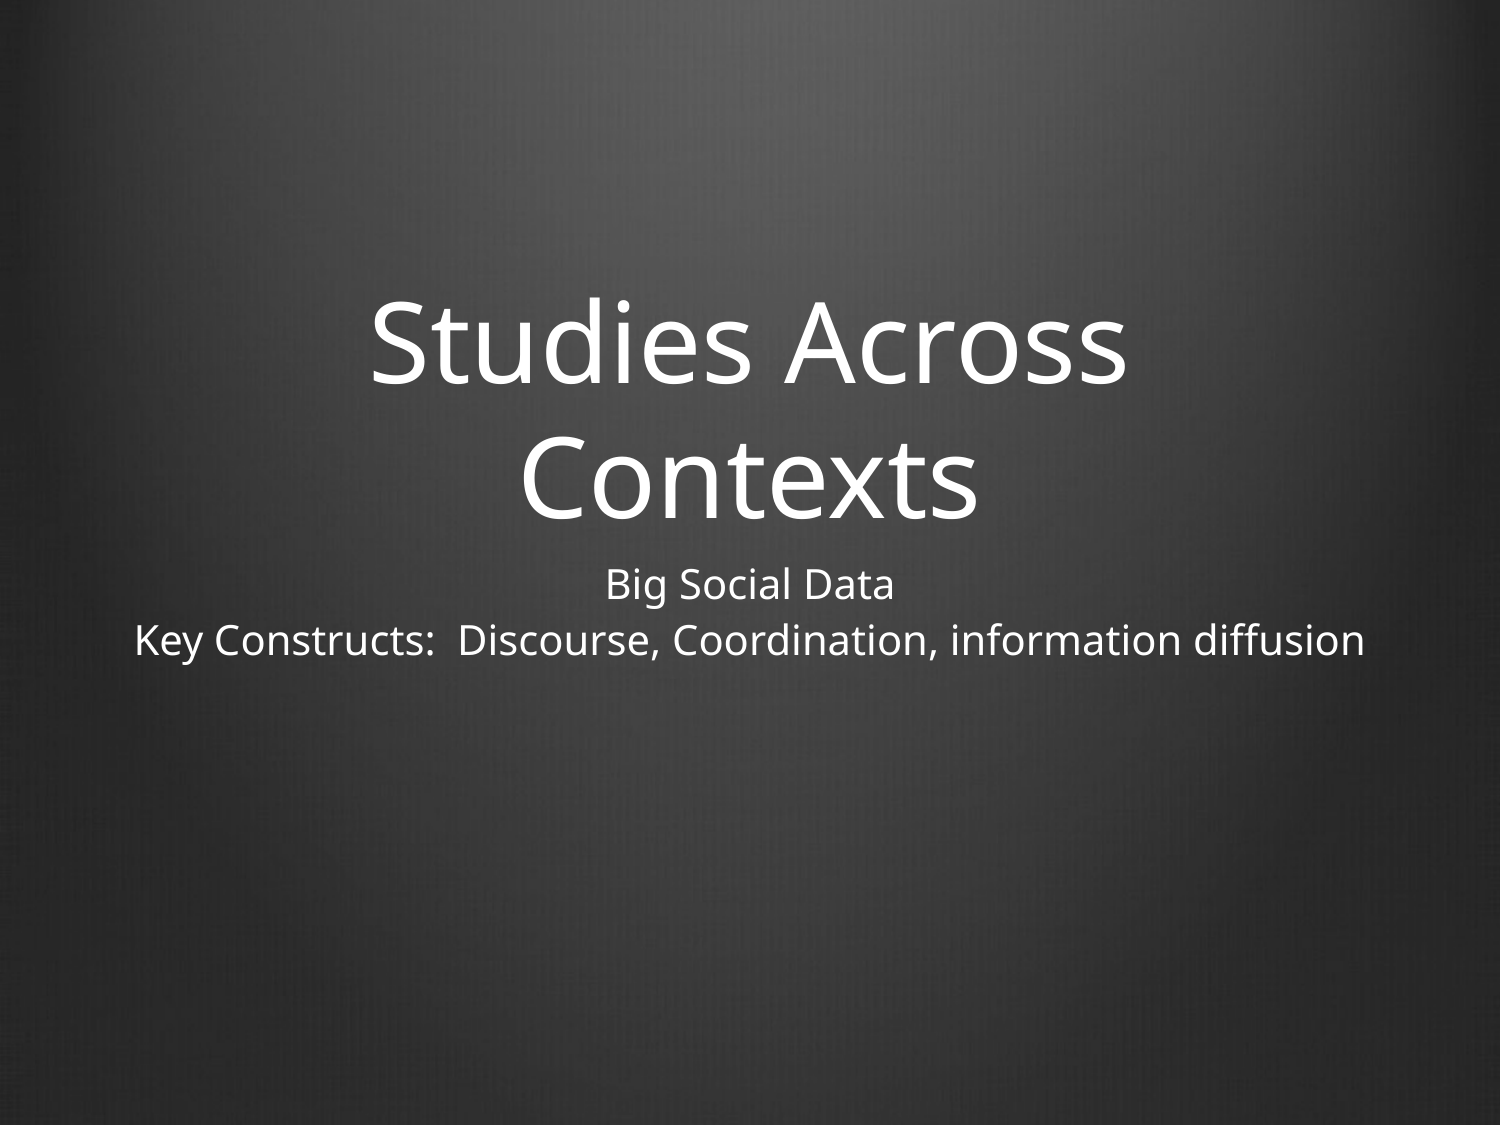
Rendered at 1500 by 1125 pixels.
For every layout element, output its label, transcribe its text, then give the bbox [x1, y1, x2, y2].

title Studies Across Contexts [112, 387, 1388, 549]
subtitle Big Social Data Key Constructs: Discourse, Coordination, information diffusion [112, 549, 1388, 694]
